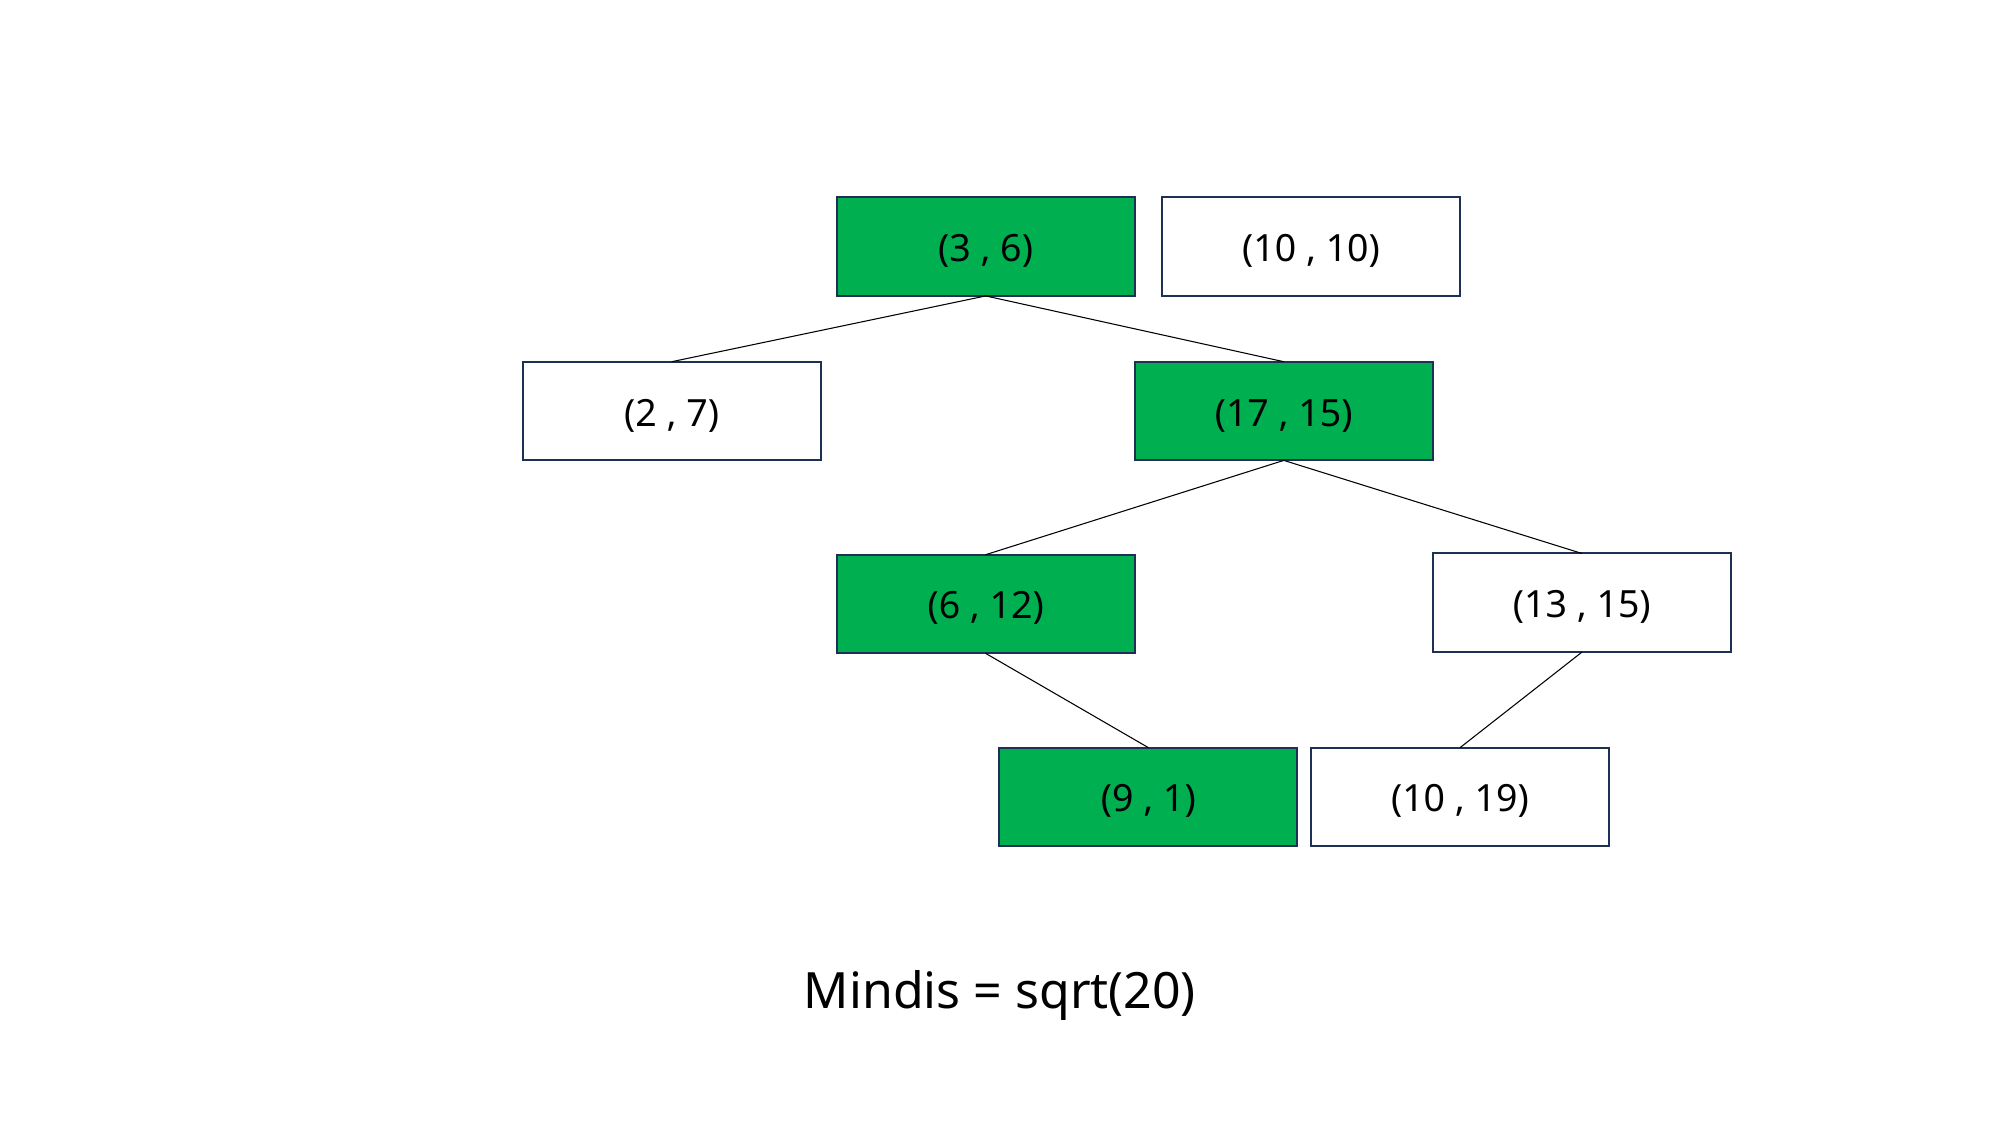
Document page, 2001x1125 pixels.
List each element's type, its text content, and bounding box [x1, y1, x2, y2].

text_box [1460, 652, 1582, 748]
text_box (13 , 15) [1432, 552, 1732, 653]
text_box (9 , 1) [998, 747, 1298, 796]
text_box (10 , 19) [1310, 747, 1610, 796]
text_box Mindis = sqrt(20) [145, 796, 1855, 1125]
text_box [985, 460, 1284, 555]
text_box (2 , 7) [522, 361, 822, 461]
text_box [1283, 460, 1582, 554]
text_box (10 , 10) [1161, 196, 1461, 297]
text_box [985, 295, 1284, 362]
text_box (3 , 6) [836, 196, 1136, 295]
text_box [985, 653, 1149, 748]
text_box (6 , 12) [836, 554, 1136, 654]
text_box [671, 295, 985, 362]
text_box (17 , 15) [1134, 361, 1434, 460]
